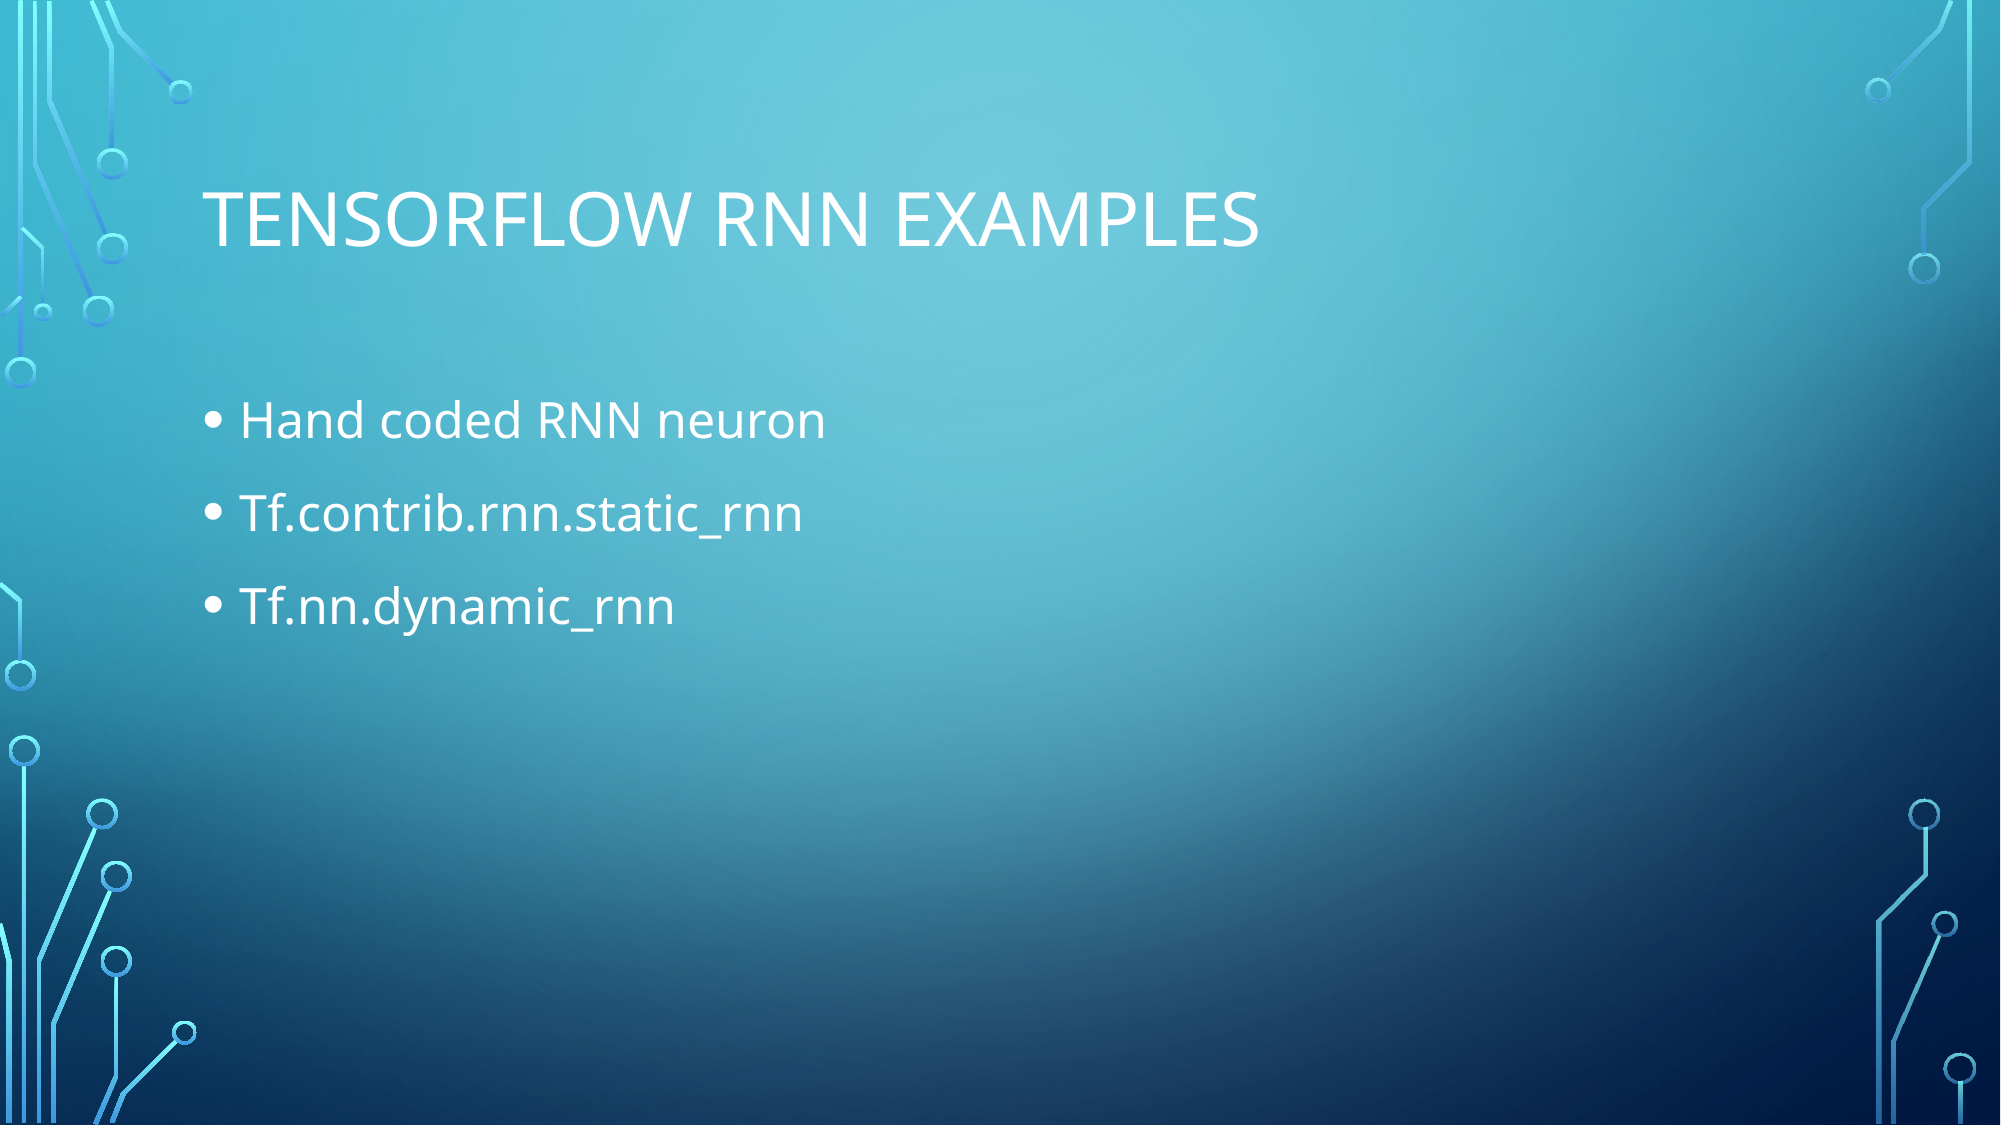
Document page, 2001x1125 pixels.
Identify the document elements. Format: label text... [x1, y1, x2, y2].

title Tensorflow RNN Examples [187, 101, 1813, 344]
list Hand coded RNN neuron Tf.contrib.rnn.static_rnn Tf.nn.dynamic_rnn [187, 369, 1813, 950]
